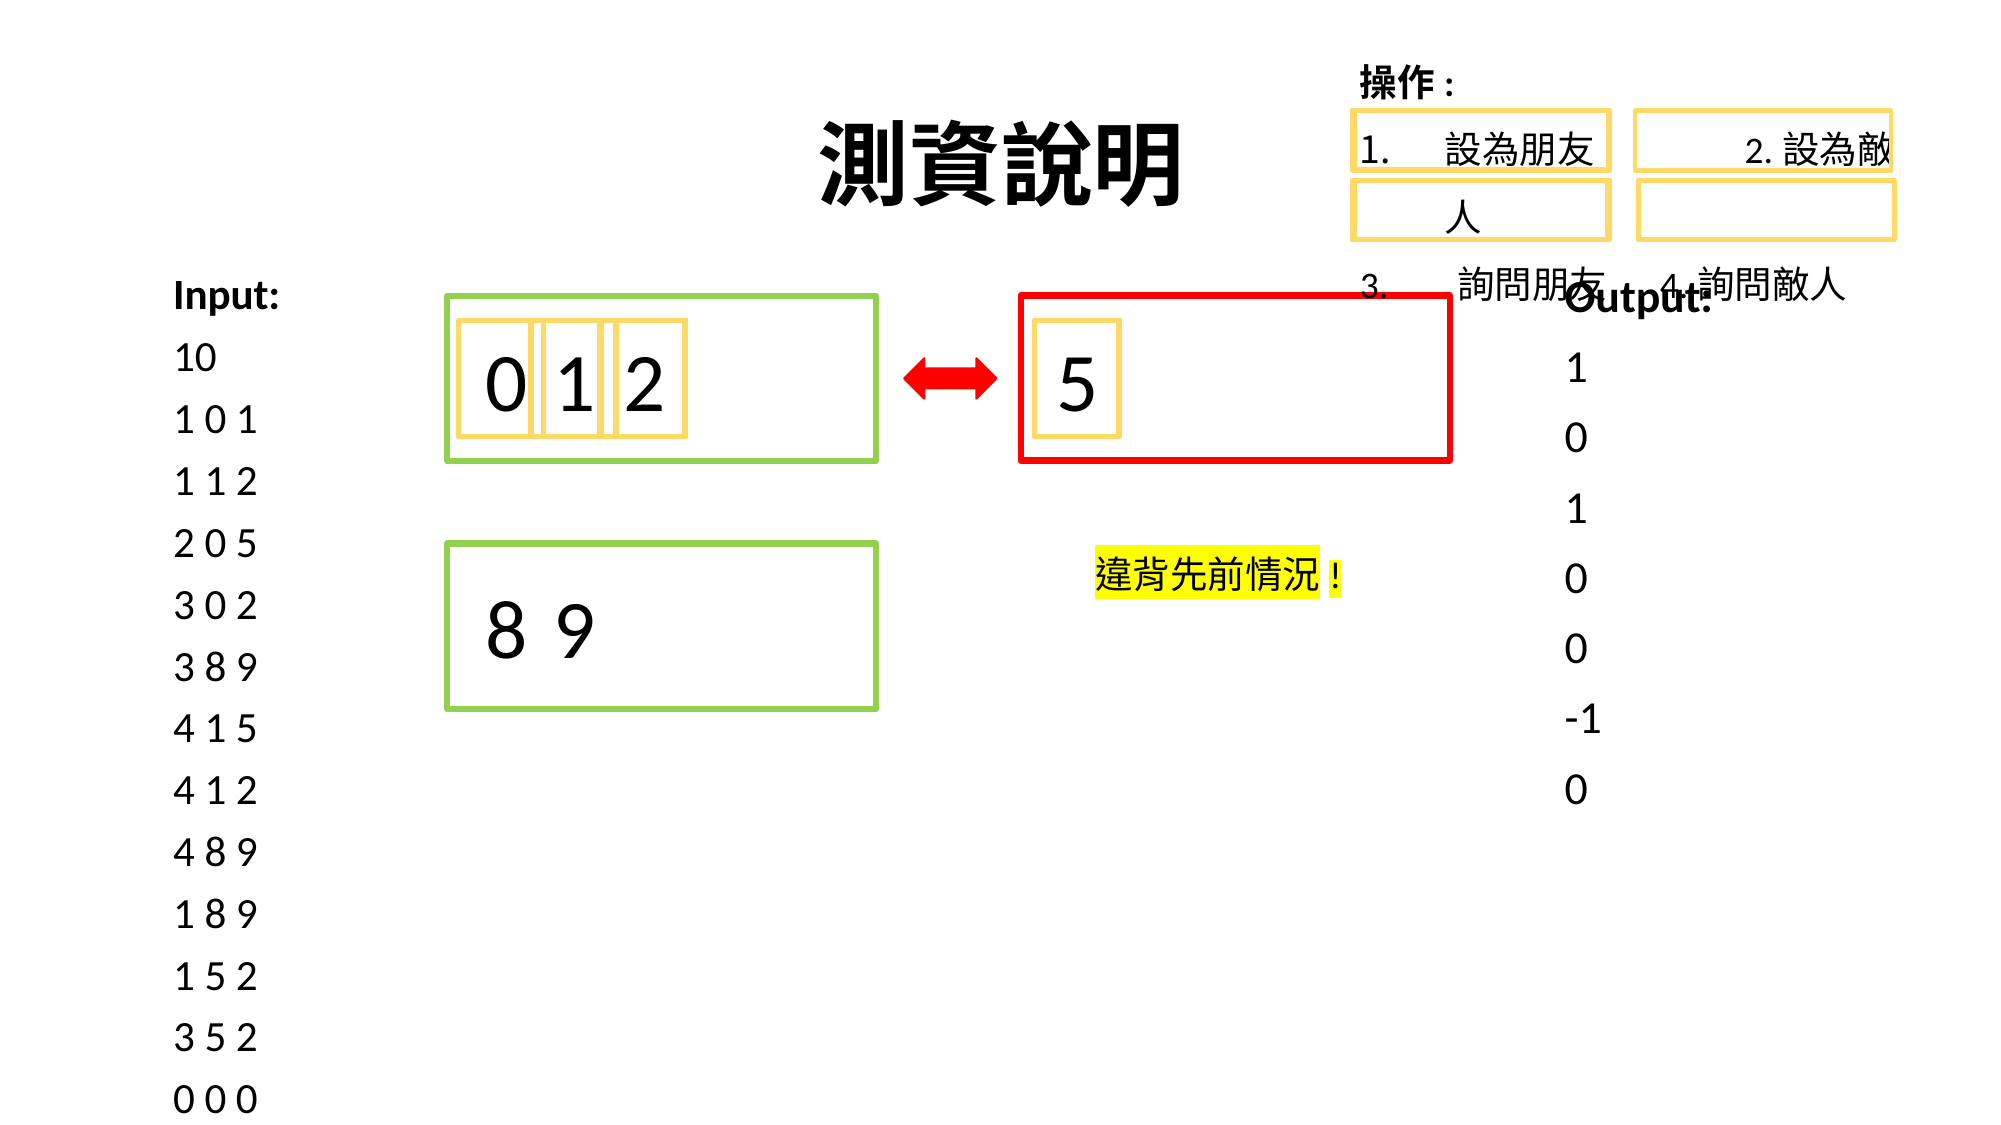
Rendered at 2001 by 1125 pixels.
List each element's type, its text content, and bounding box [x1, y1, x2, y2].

text_box [446, 543, 877, 710]
text_box [903, 357, 998, 400]
text_box 違背先前情況! [1080, 543, 1362, 604]
text_box [446, 295, 877, 462]
text_box 9 [538, 568, 609, 683]
text_box [1353, 110, 1611, 171]
text_box [1351, 179, 1609, 241]
text_box [600, 319, 687, 437]
text_box [531, 319, 599, 437]
text_box [1034, 319, 1121, 437]
text_box [1020, 294, 1451, 462]
text_box 8 [470, 568, 538, 683]
title 測資說明 [138, 60, 1345, 278]
text_box [458, 319, 529, 437]
text_box 操作: 設為朋友 2.設為敵人 3. 詢問朋友 4.詢問敵人 [1345, 29, 1925, 359]
text_box Output: 1 0 1 0 0 -1 0 [1549, 359, 1806, 1125]
text_box [1637, 179, 1895, 241]
text_box [1634, 110, 1892, 171]
list Input: 10 1 0 1 1 1 2 2 0 5 3 0 2 3 8 9 4 1 5 4 1 2 4 8 9 1 8 9 1 5 2 3 5 2 0 0 0 [158, 265, 414, 1125]
